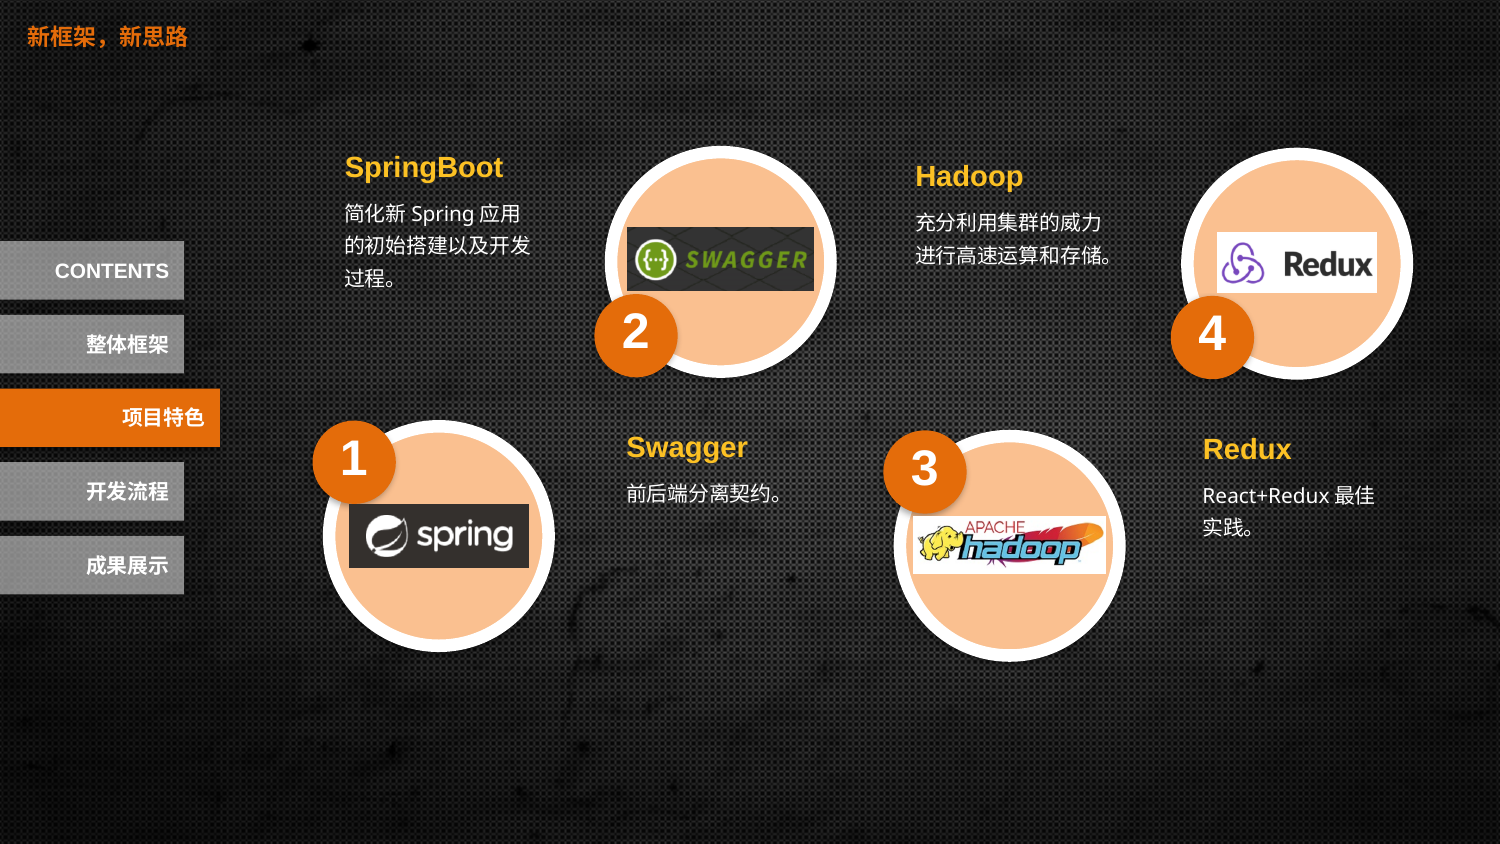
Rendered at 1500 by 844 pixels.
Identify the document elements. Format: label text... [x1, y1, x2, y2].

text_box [883, 430, 967, 514]
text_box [594, 293, 678, 378]
text_box [899, 435, 1121, 657]
text_box [1186, 153, 1408, 375]
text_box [312, 420, 397, 505]
text_box SpringBoot [329, 140, 519, 185]
text_box React+Redux最佳实践。 [1187, 467, 1407, 573]
text_box 简化新Spring应用的初始搭建以及开发过程。 [329, 185, 549, 298]
text_box 前后端分离契约。 [611, 465, 831, 514]
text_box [0, 388, 221, 448]
text_box 充分利用集群的威力进行高速运算和存储。 [899, 195, 1120, 275]
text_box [0, 240, 185, 300]
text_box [0, 535, 185, 595]
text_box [0, 314, 185, 374]
text_box Redux [1187, 422, 1308, 467]
text_box Swagger [611, 420, 764, 465]
text_box [610, 151, 832, 373]
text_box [12, 15, 205, 88]
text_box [1170, 295, 1255, 380]
text_box [328, 425, 550, 647]
picture [0, 0, 1500, 844]
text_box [0, 461, 185, 521]
text_box Hadoop [900, 150, 1039, 195]
